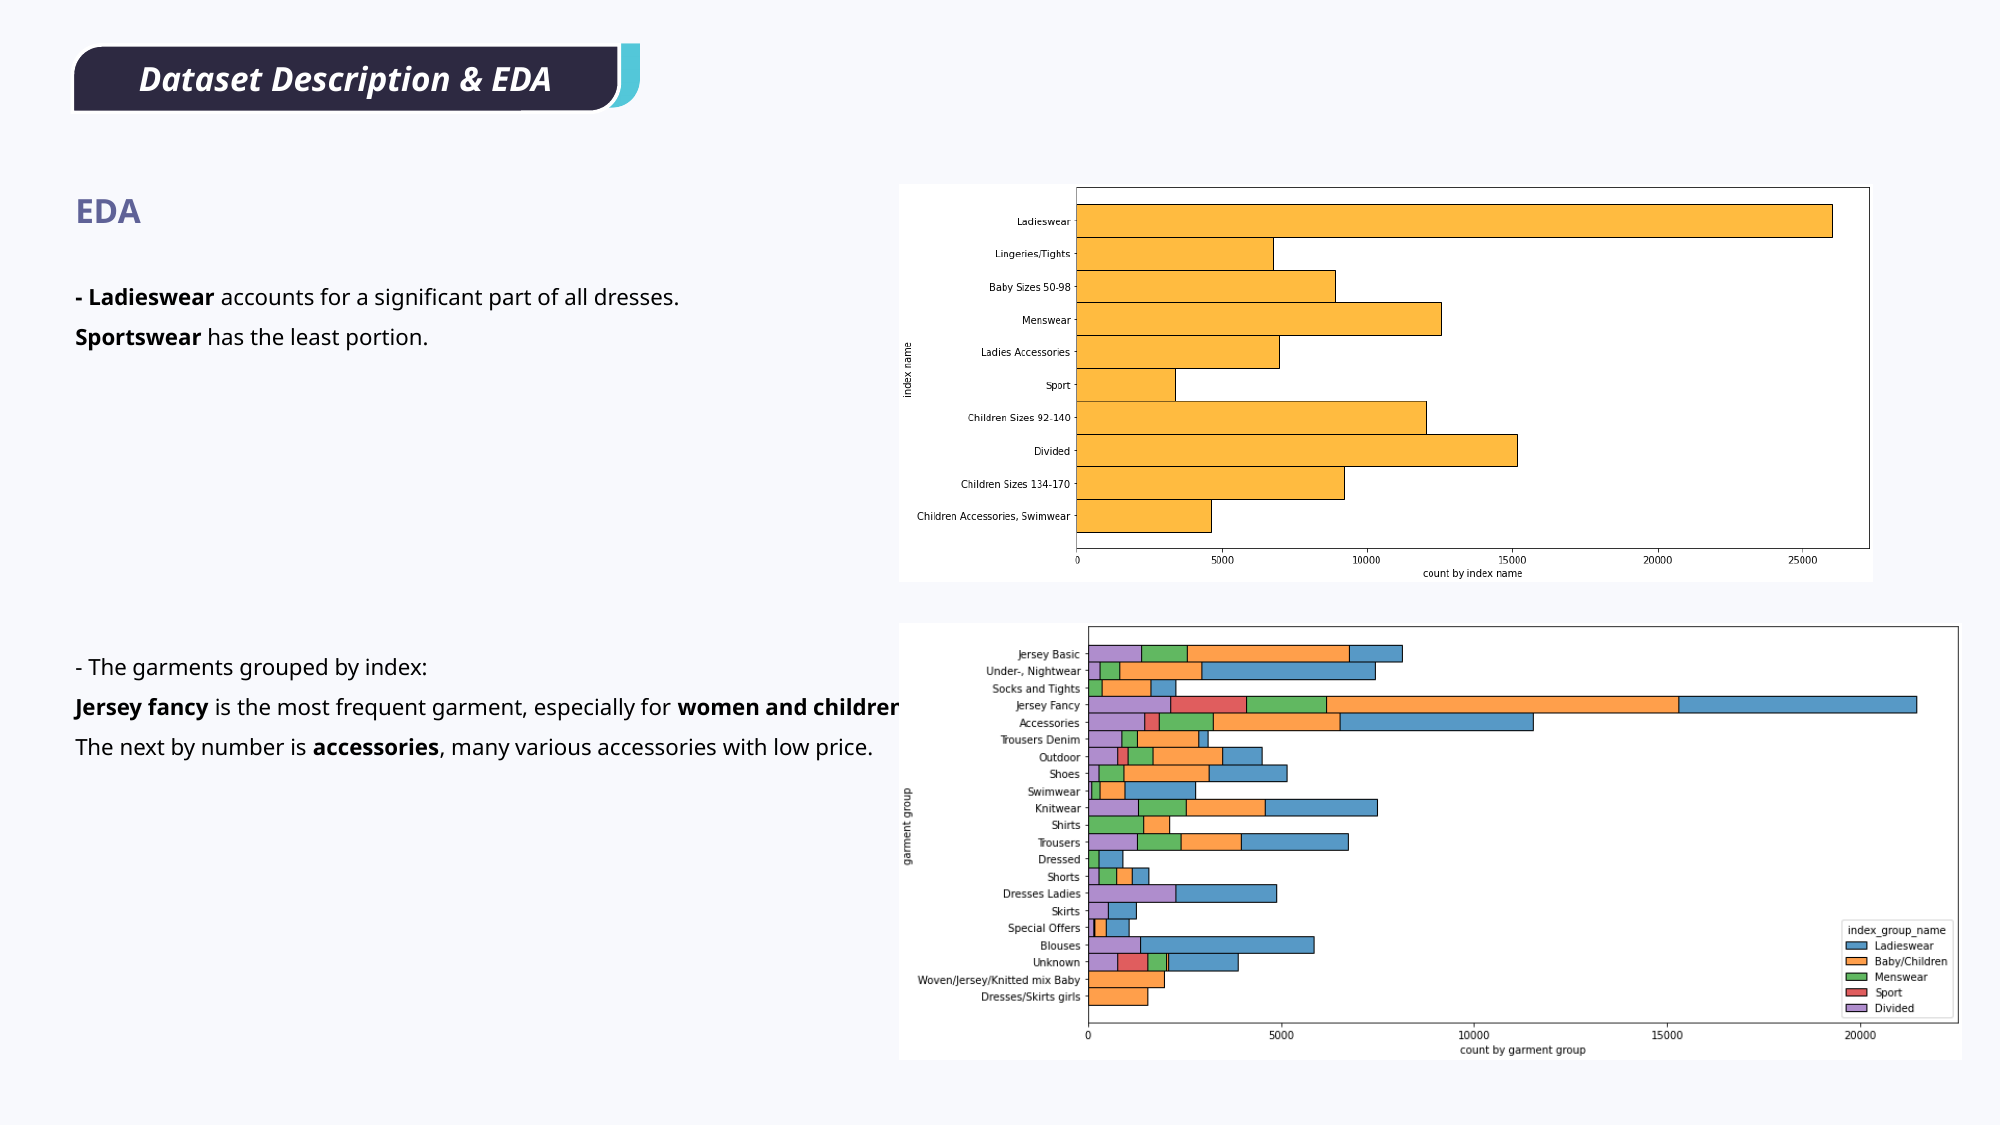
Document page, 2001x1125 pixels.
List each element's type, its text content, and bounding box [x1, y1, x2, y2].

text_box Dataset Description & EDA [72, 44, 620, 113]
picture [898, 623, 1962, 1060]
text_box EDA - Ladieswear accounts for a significant part of all dresses. Sportswear has the least portion. [60, 163, 1843, 582]
text_box - The garments grouped by index: Jersey fancy is the most frequent garment, especially for women and children. The next by number is accessories, many various accessories with low price. [60, 632, 893, 1051]
picture [899, 183, 1874, 582]
